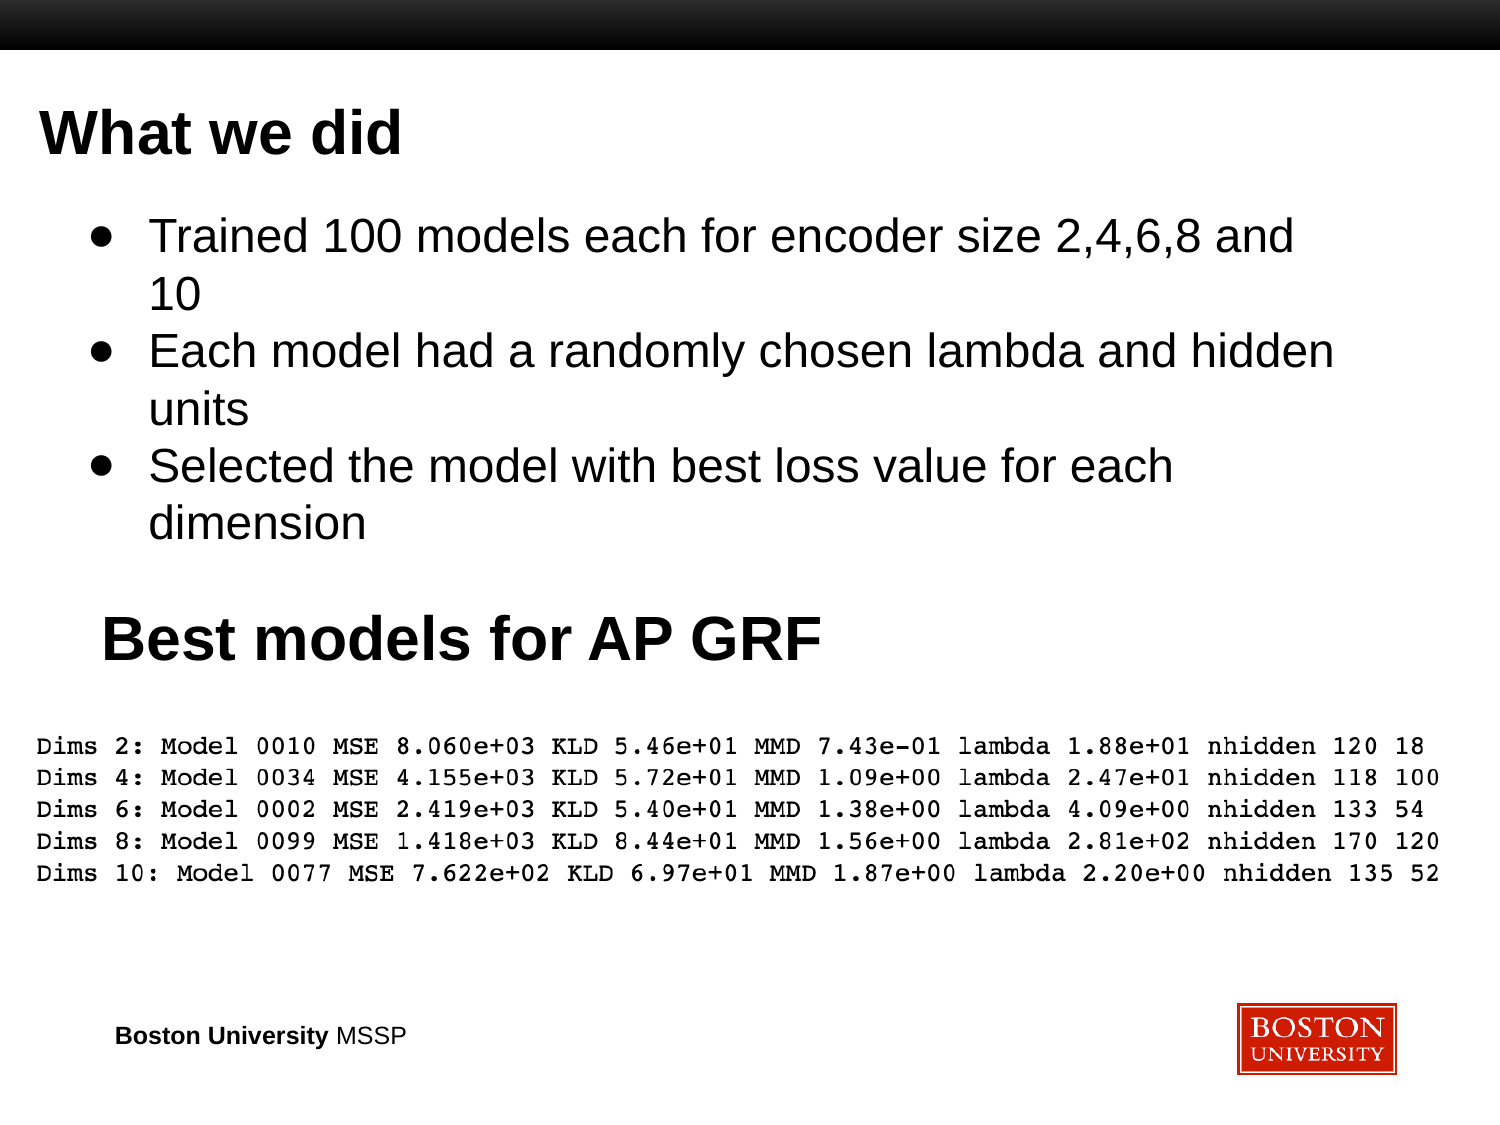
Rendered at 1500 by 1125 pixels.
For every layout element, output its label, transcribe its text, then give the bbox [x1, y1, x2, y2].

picture [1237, 1003, 1397, 1075]
title Trained 100 models each for encoder size 2,4,6,8 and 10 Each model had a randomly chosen lambda and hidden units Selected the model with best loss value for each dimension [58, 197, 1359, 590]
title What we did [24, 84, 1325, 198]
title Best models for AP GRF [86, 589, 1387, 703]
picture [24, 727, 1476, 897]
